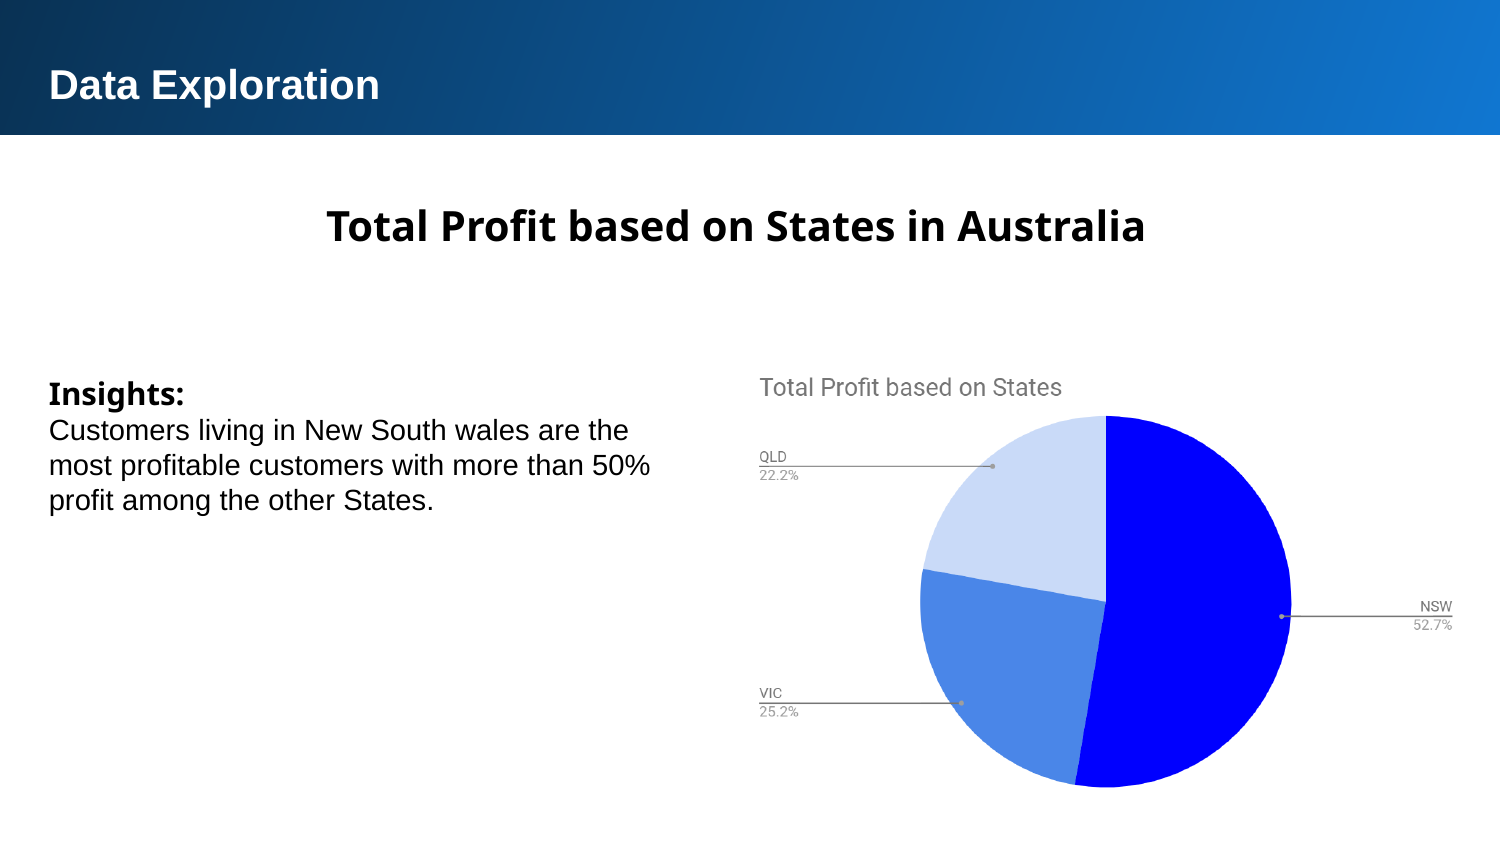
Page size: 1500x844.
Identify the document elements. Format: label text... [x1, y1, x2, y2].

text_box Total Profit based on States in Australia [33, 177, 1439, 329]
text_box [0, 0, 1500, 135]
picture [736, 353, 1476, 811]
text_box Data Exploration [33, 43, 1439, 120]
text_box Insights: Customers living in New South wales are the most profitable customers with more than 50% profit among the other States. [33, 353, 712, 803]
